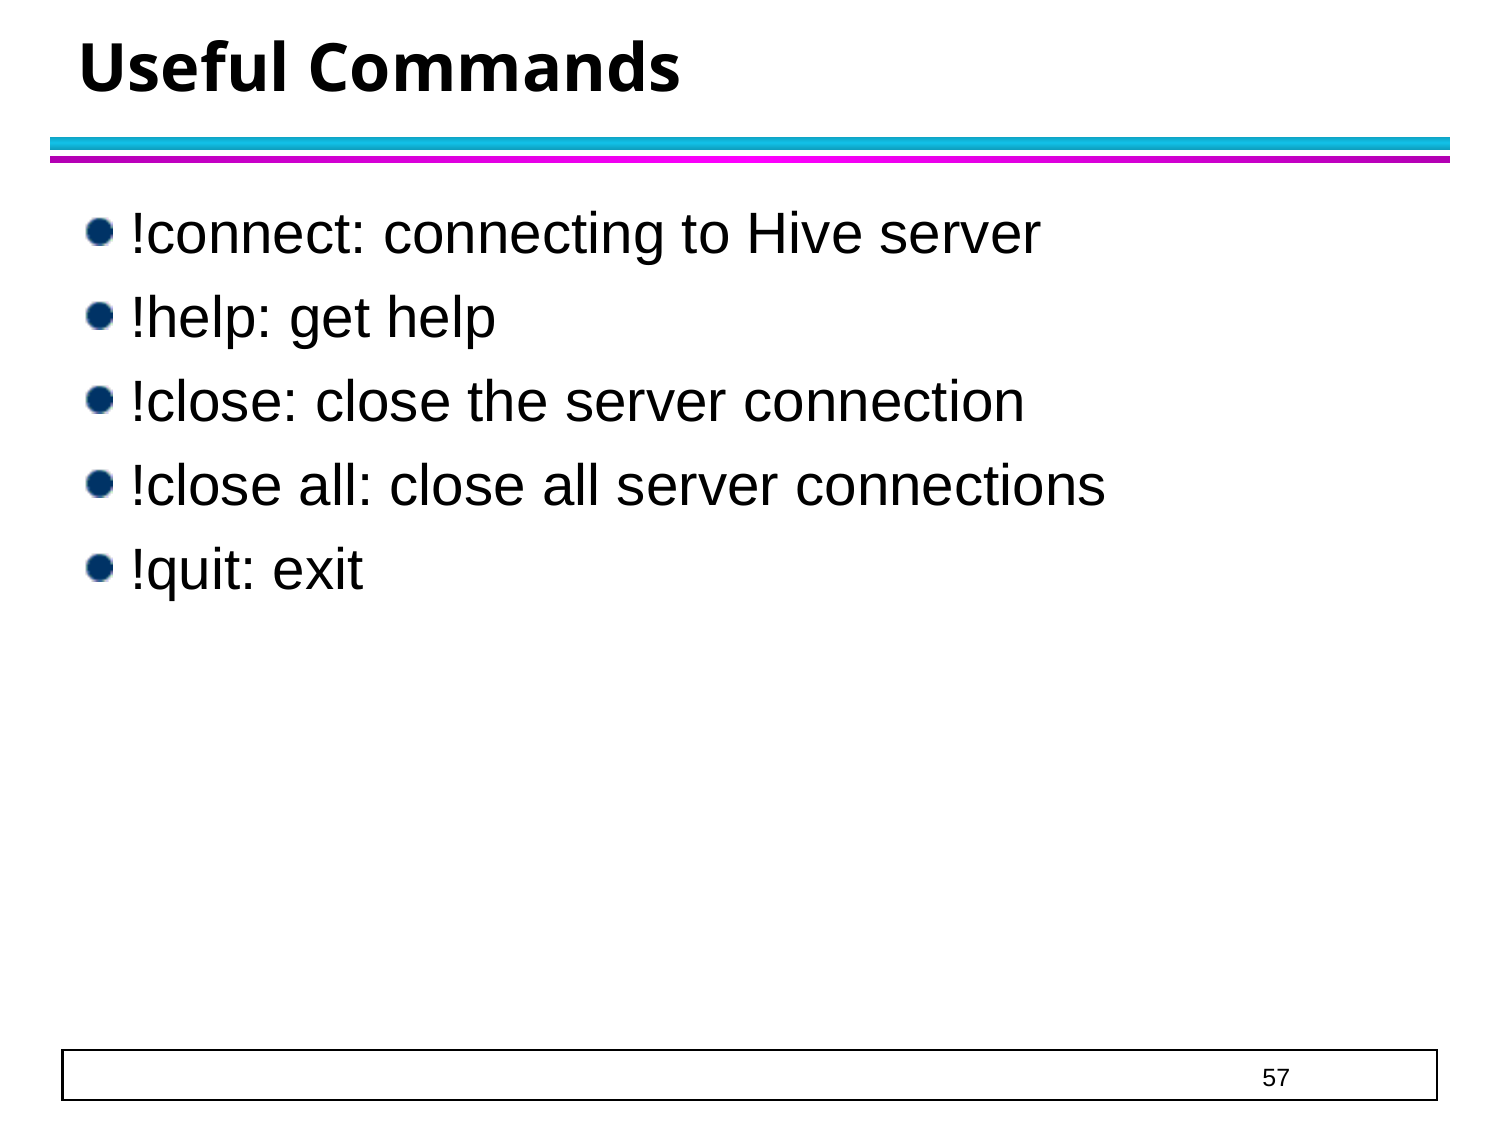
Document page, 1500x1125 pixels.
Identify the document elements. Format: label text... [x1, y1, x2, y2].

list !connect: connecting to Hive server !help: get help !close: close the server connection !close all: close all server connections !quit: exit [67, 187, 1432, 1038]
picture [82, 382, 113, 414]
picture [82, 550, 113, 582]
picture [82, 214, 113, 246]
picture [82, 466, 113, 498]
title Useful Commands [62, 24, 1421, 113]
picture [82, 298, 113, 330]
